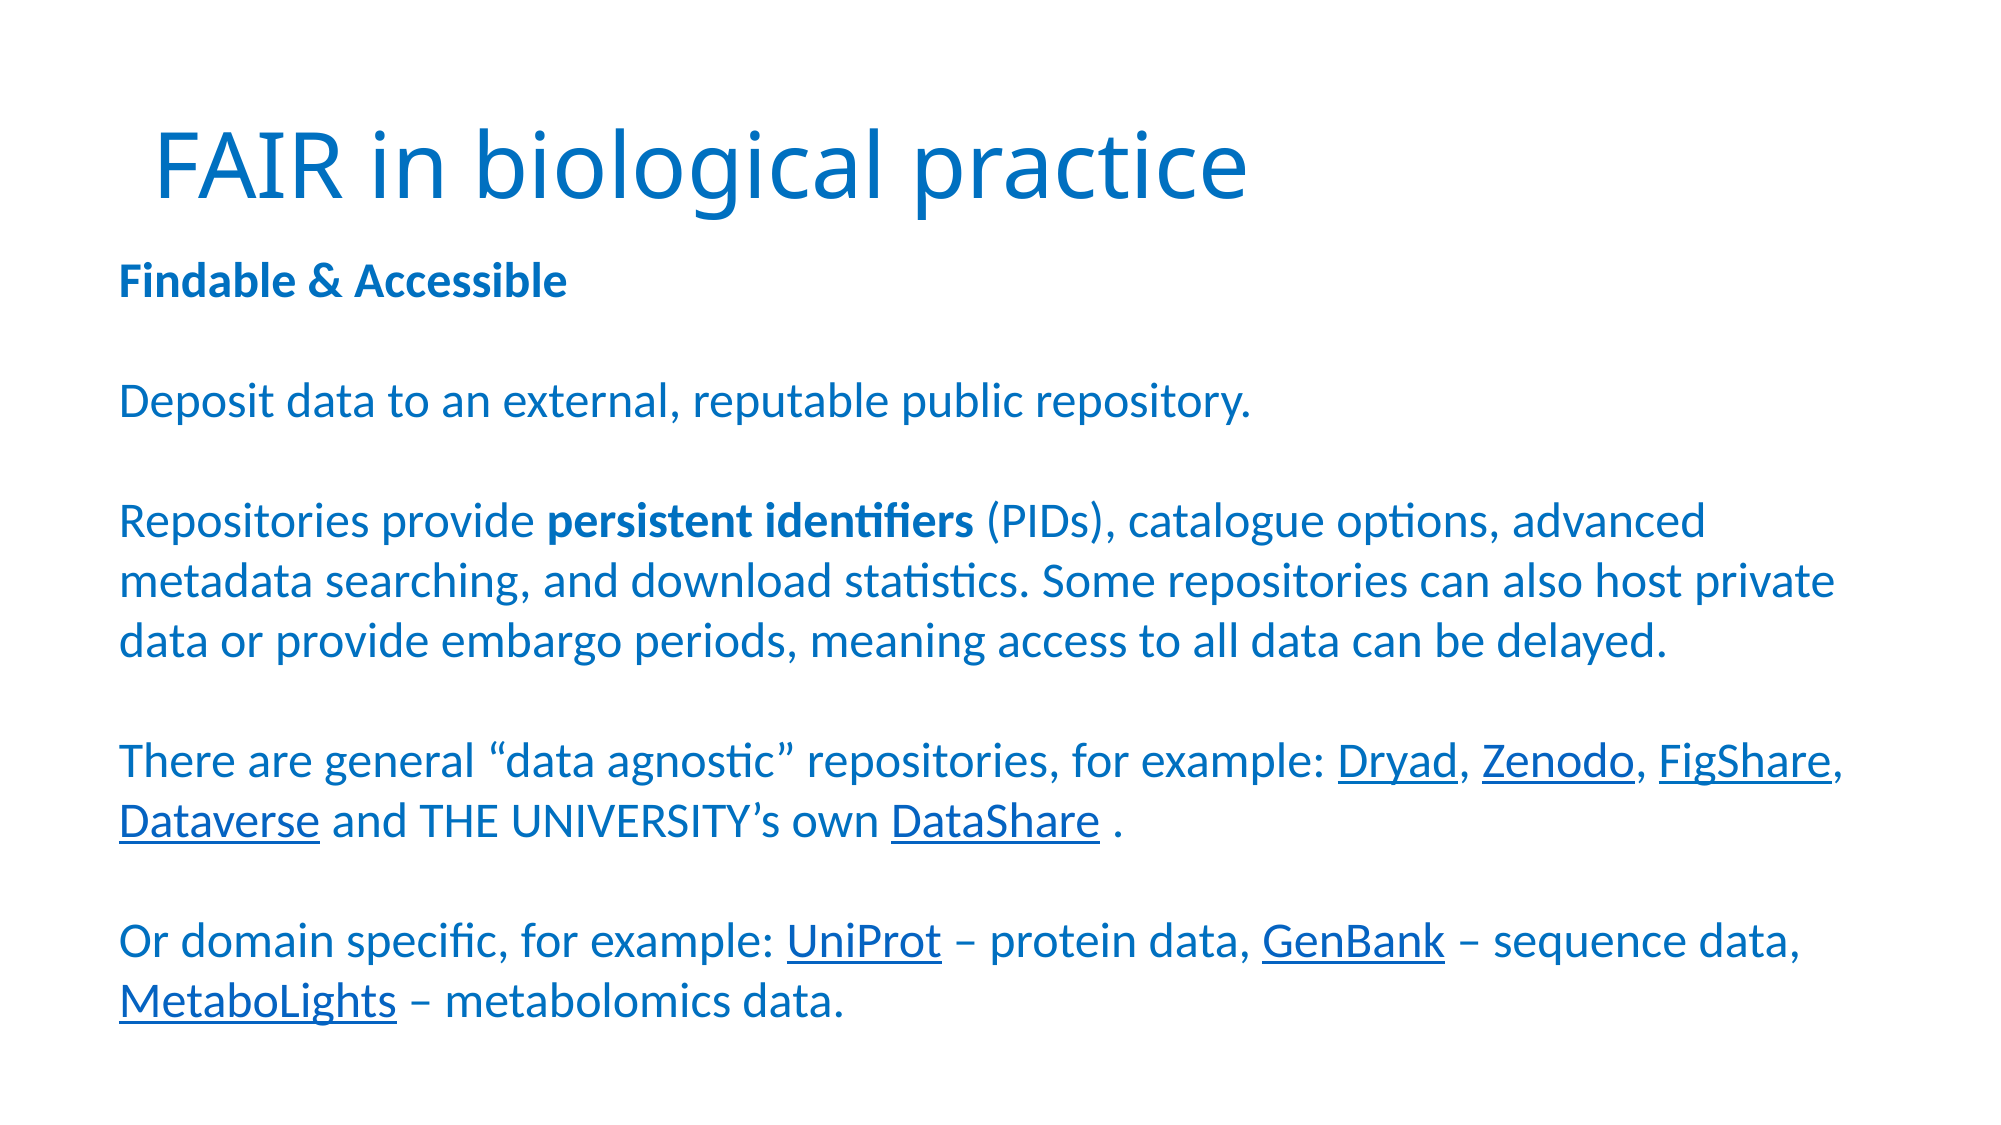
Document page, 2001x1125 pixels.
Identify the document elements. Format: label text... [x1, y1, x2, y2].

title FAIR in biological practice [137, 59, 1863, 239]
text_box Findable & Accessible Deposit data to an external, reputable public repository. Repositories provide persistent identifiers (PIDs), catalogue options, advanced metadata searching, and download statistics. Some repositories can also host private data or provide embargo periods, meaning access to all data can be delayed. There are general “data agnostic” repositories, for example: Dryad, Zenodo, FigShare, Dataverse and THE UNIVERSITY’s own DataShare . Or domain specific, for example: UniProt – protein data, GenBank – sequence data, MetaboLights – metabolomics data. [103, 239, 1897, 1035]
